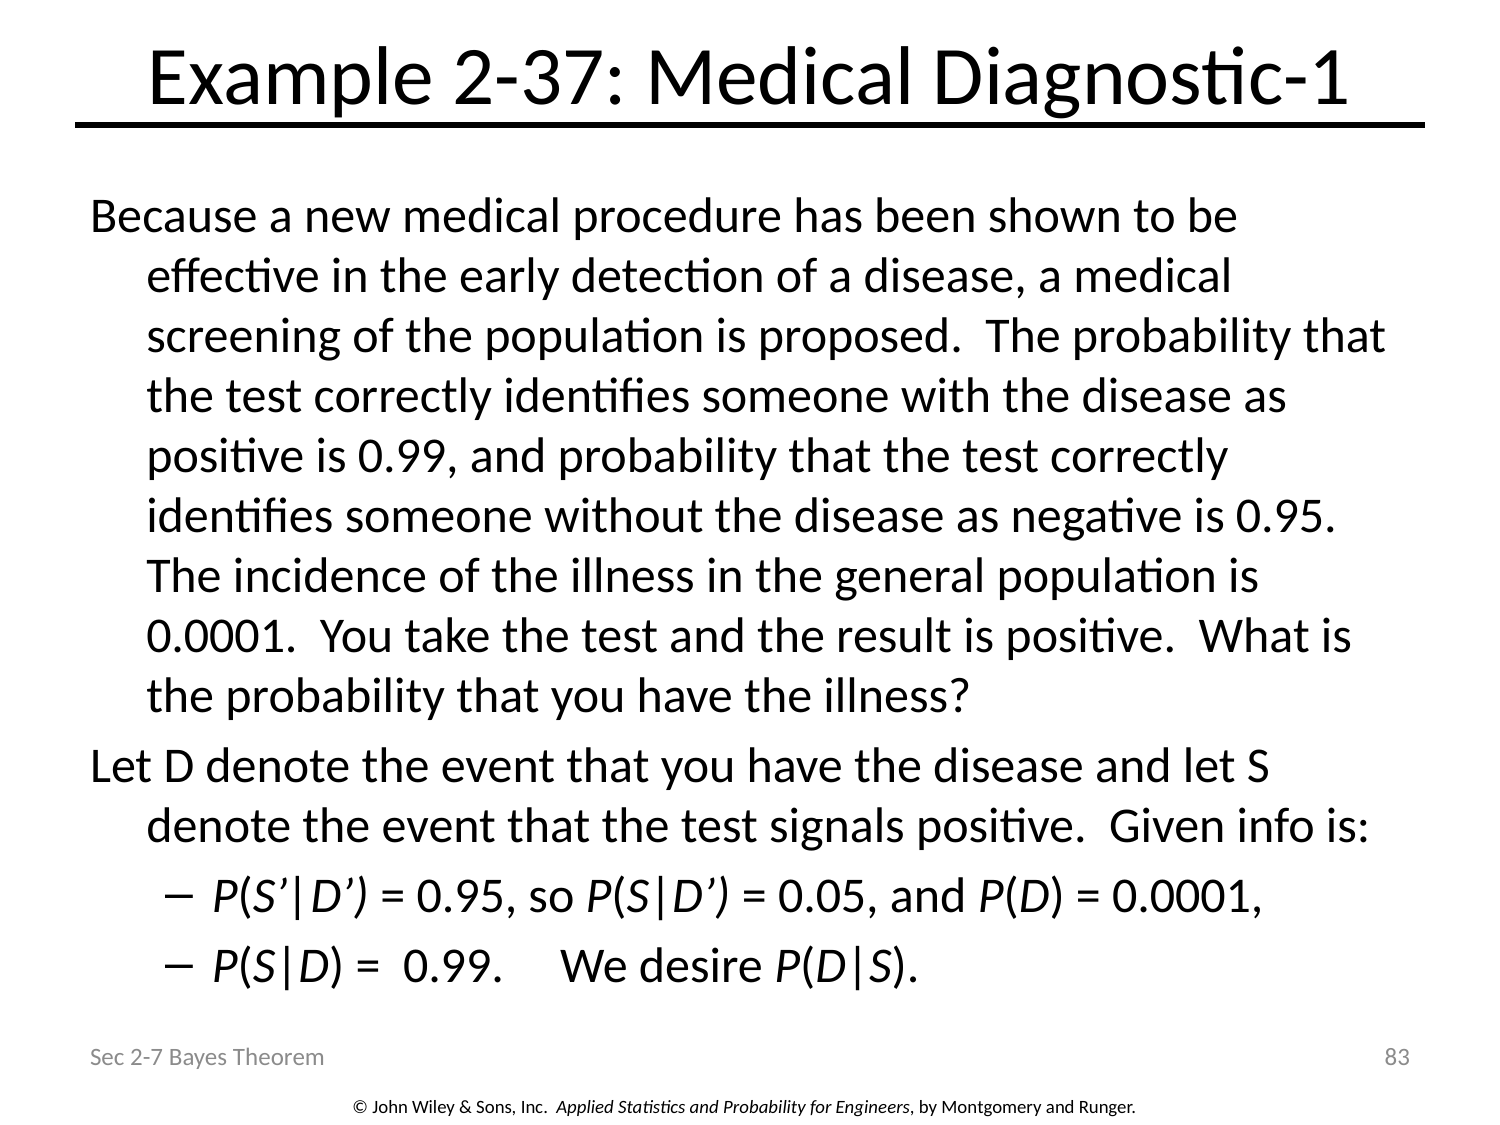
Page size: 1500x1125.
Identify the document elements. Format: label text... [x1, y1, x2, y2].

list Because a new medical procedure has been shown to be effective in the early detection of a disease, a medical screening of the population is proposed. The probability that the test correctly identifies someone with the disease as positive is 0.99, and probability that the test correctly identifies someone without the disease as negative is 0.95. The incidence of the illness in the general population is 0.0001. You take the test and the result is positive. What is the probability that you have the illness? Let D denote the event that you have the disease and let S denote the event that the test signals positive. Given info is: P(S’|D’) = 0.95, so P(S|D’) = 0.05, and P(D) = 0.0001, P(S|D) = 0.99. We desire P(D|S). [75, 174, 1425, 1013]
slide_number 83 [1250, 1025, 1425, 1085]
title Example 2-37: Medical Diagnostic-1 [75, 0, 1425, 143]
footer Sec 2-7 Bayes Theorem [75, 1025, 888, 1085]
